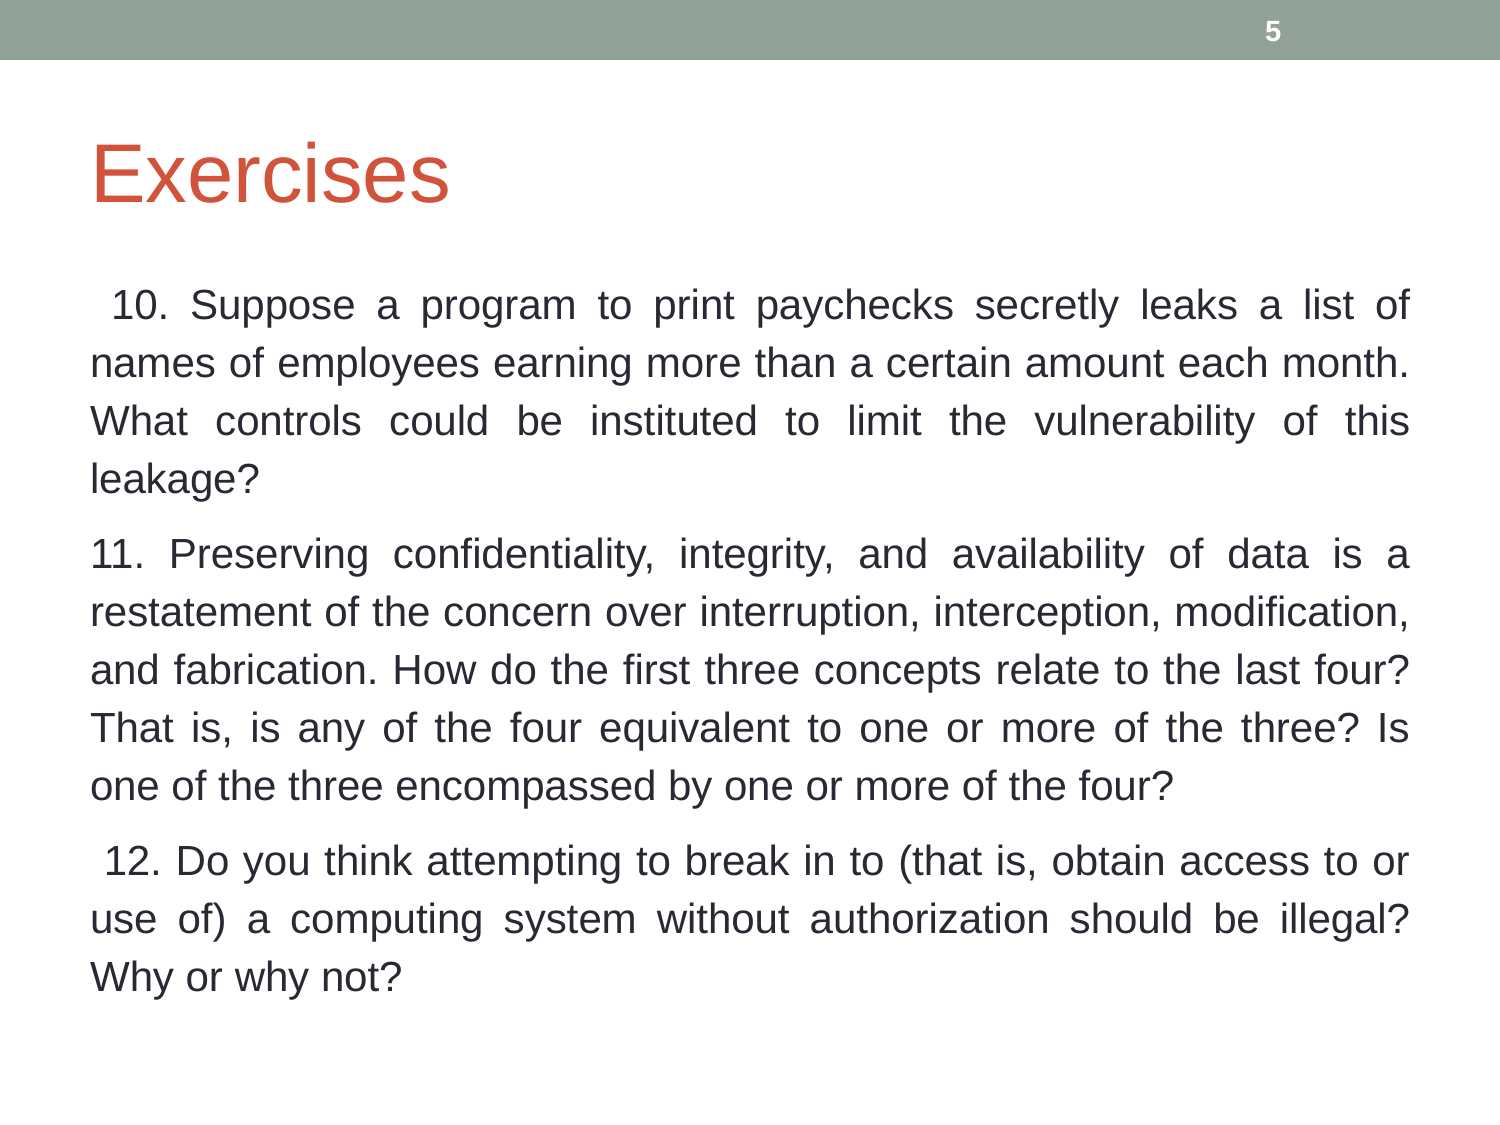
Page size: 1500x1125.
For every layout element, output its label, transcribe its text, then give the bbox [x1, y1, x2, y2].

title Exercises [75, 87, 1425, 250]
list 10. Suppose a program to print paychecks secretly leaks a list of names of employees earning more than a certain amount each month. What controls could be instituted to limit the vulnerability of this leakage? 11. Preserving confidentiality, integrity, and availability of data is a restatement of the concern over interruption, interception, modification, and fabrication. How do the first three concepts relate to the last four? That is, is any of the four equivalent to one or more of the three? Is one of the three encompassed by one or more of the four? 12. Do you think attempting to break in to (that is, obtain access to or use of) a computing system without authorization should be illegal? Why or why not? [75, 262, 1425, 1063]
slide_number 5 [1250, 3, 1425, 57]
